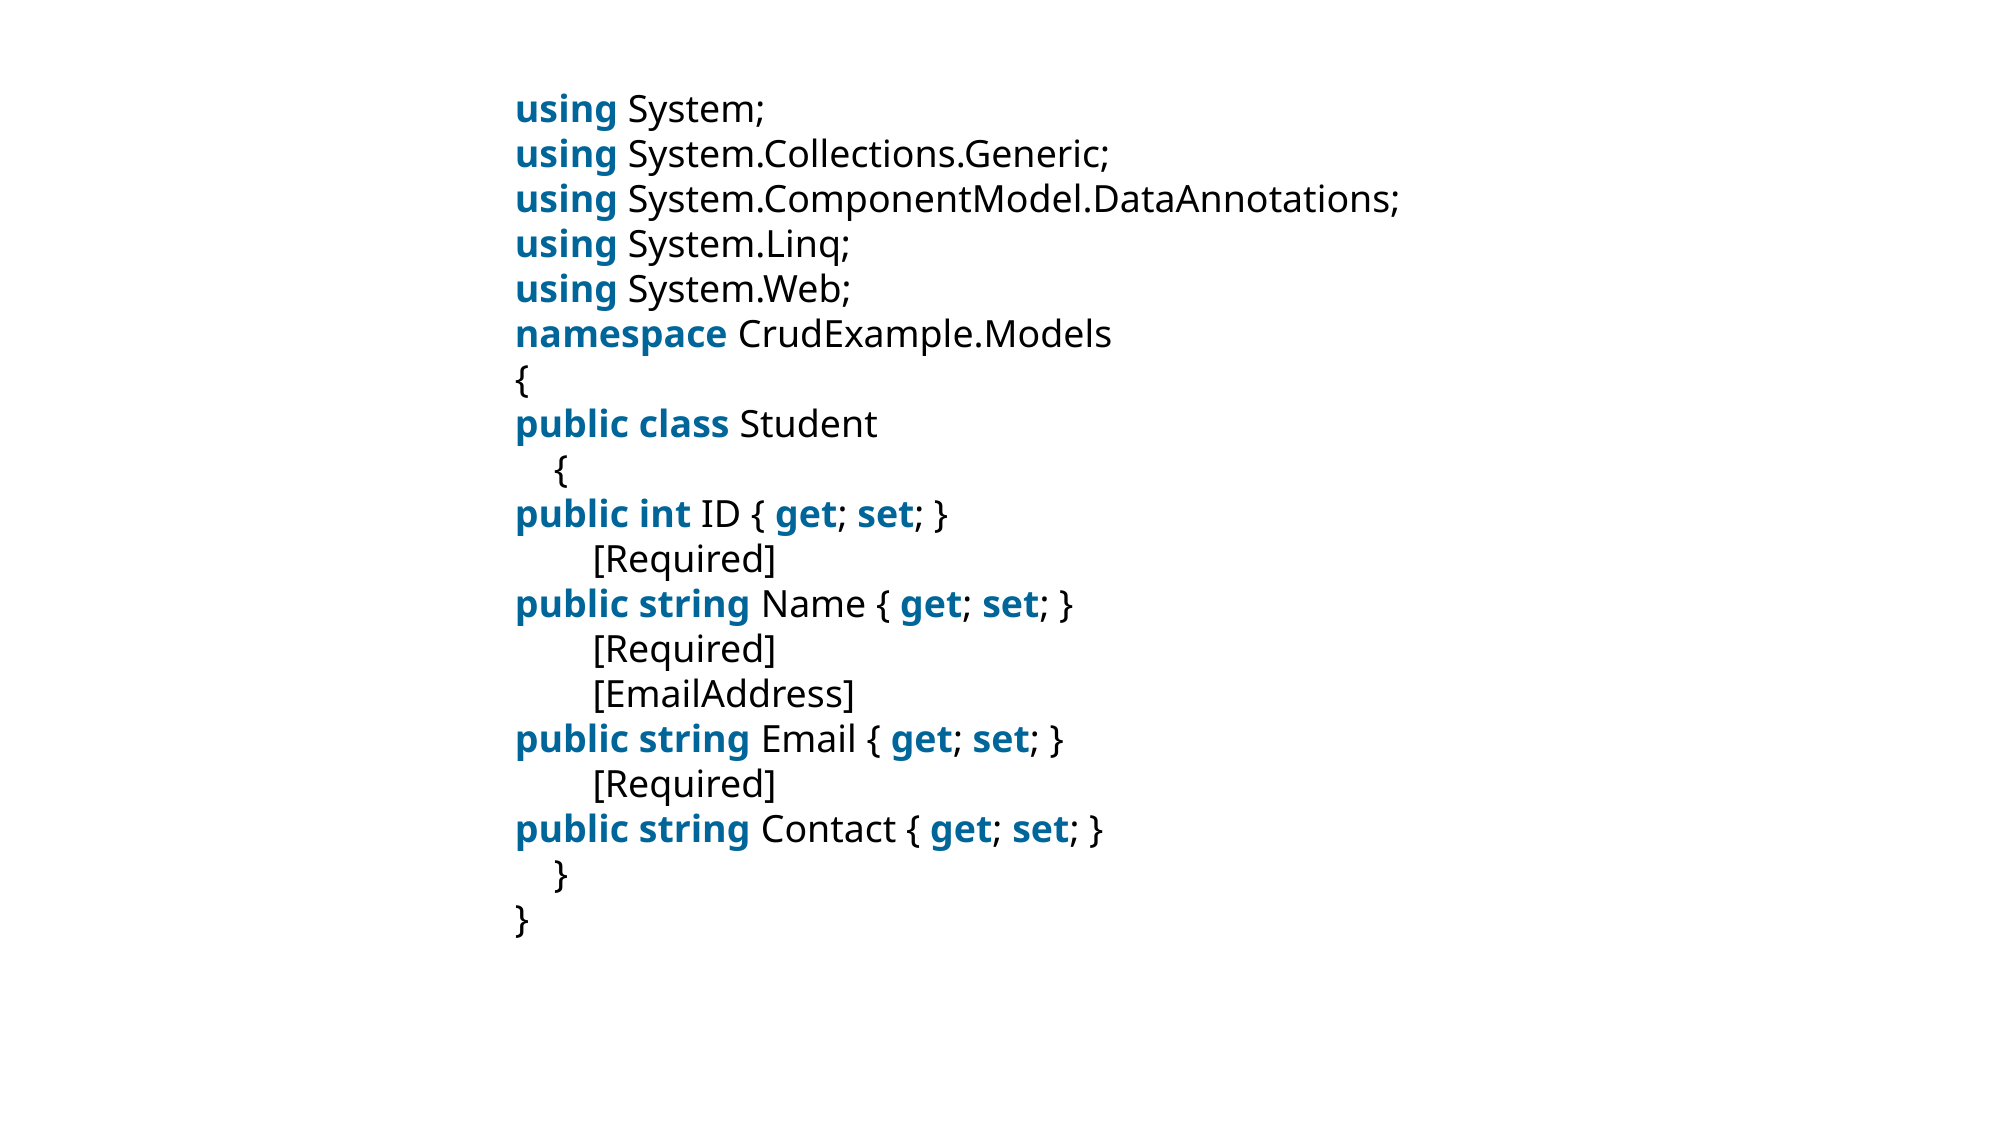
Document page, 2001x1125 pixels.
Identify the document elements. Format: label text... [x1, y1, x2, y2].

text_box using System; using System.Collections.Generic; using System.ComponentModel.DataAnnotations; using System.Linq; using System.Web; namespace CrudExample.Models { public class Student { public int ID { get; set; } [Required] public string Name { get; set; } [Required] [EmailAddress] public string Email { get; set; } [Required] public string Contact { get; set; } } } [500, 77, 1500, 1038]
